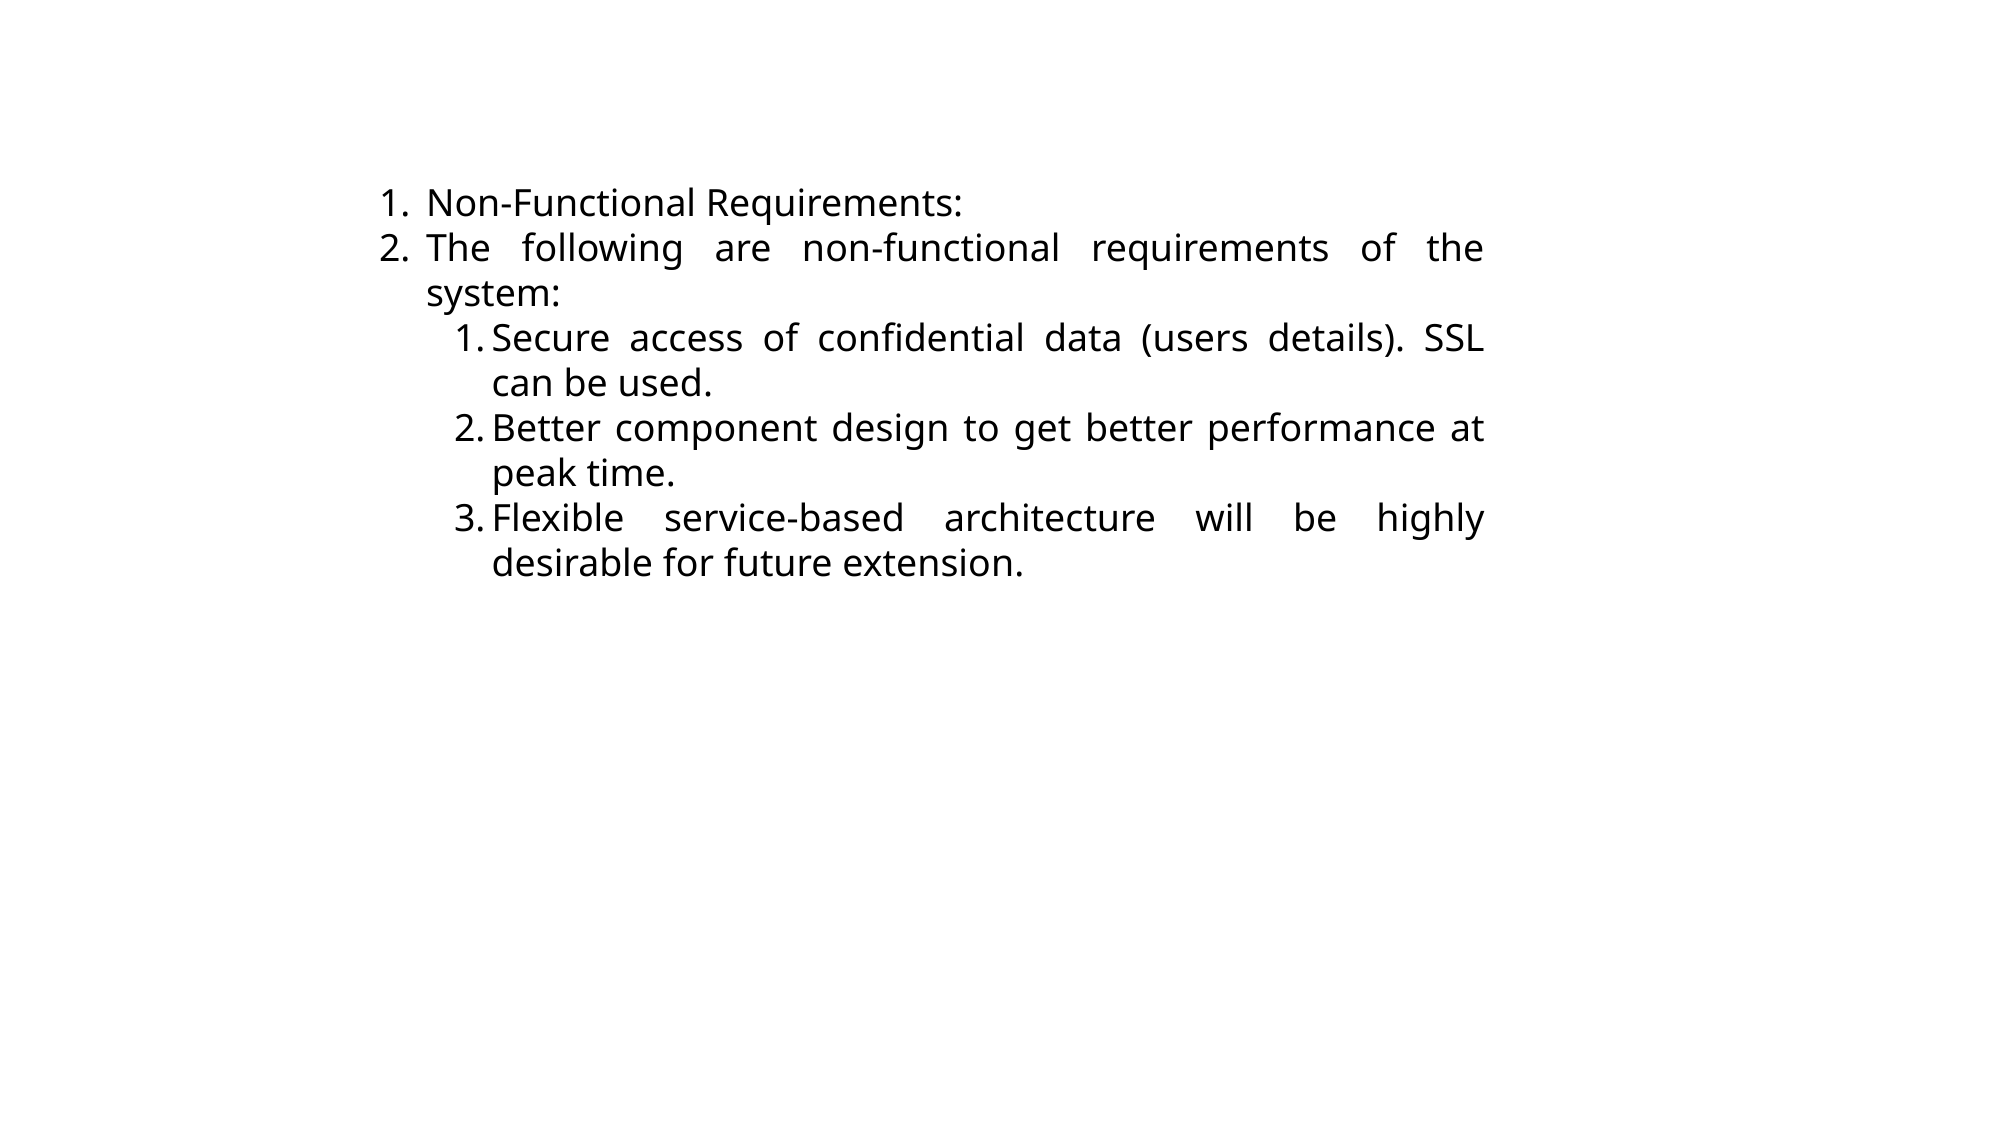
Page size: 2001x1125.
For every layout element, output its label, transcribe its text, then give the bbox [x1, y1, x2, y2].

text_box Non-Functional Requirements: The following are non-functional requirements of the system: Secure access of confidential data (users details). SSL can be used. Better component design to get better performance at peak time. Flexible service-based architecture will be highly desirable for future extension. [289, 171, 1501, 591]
